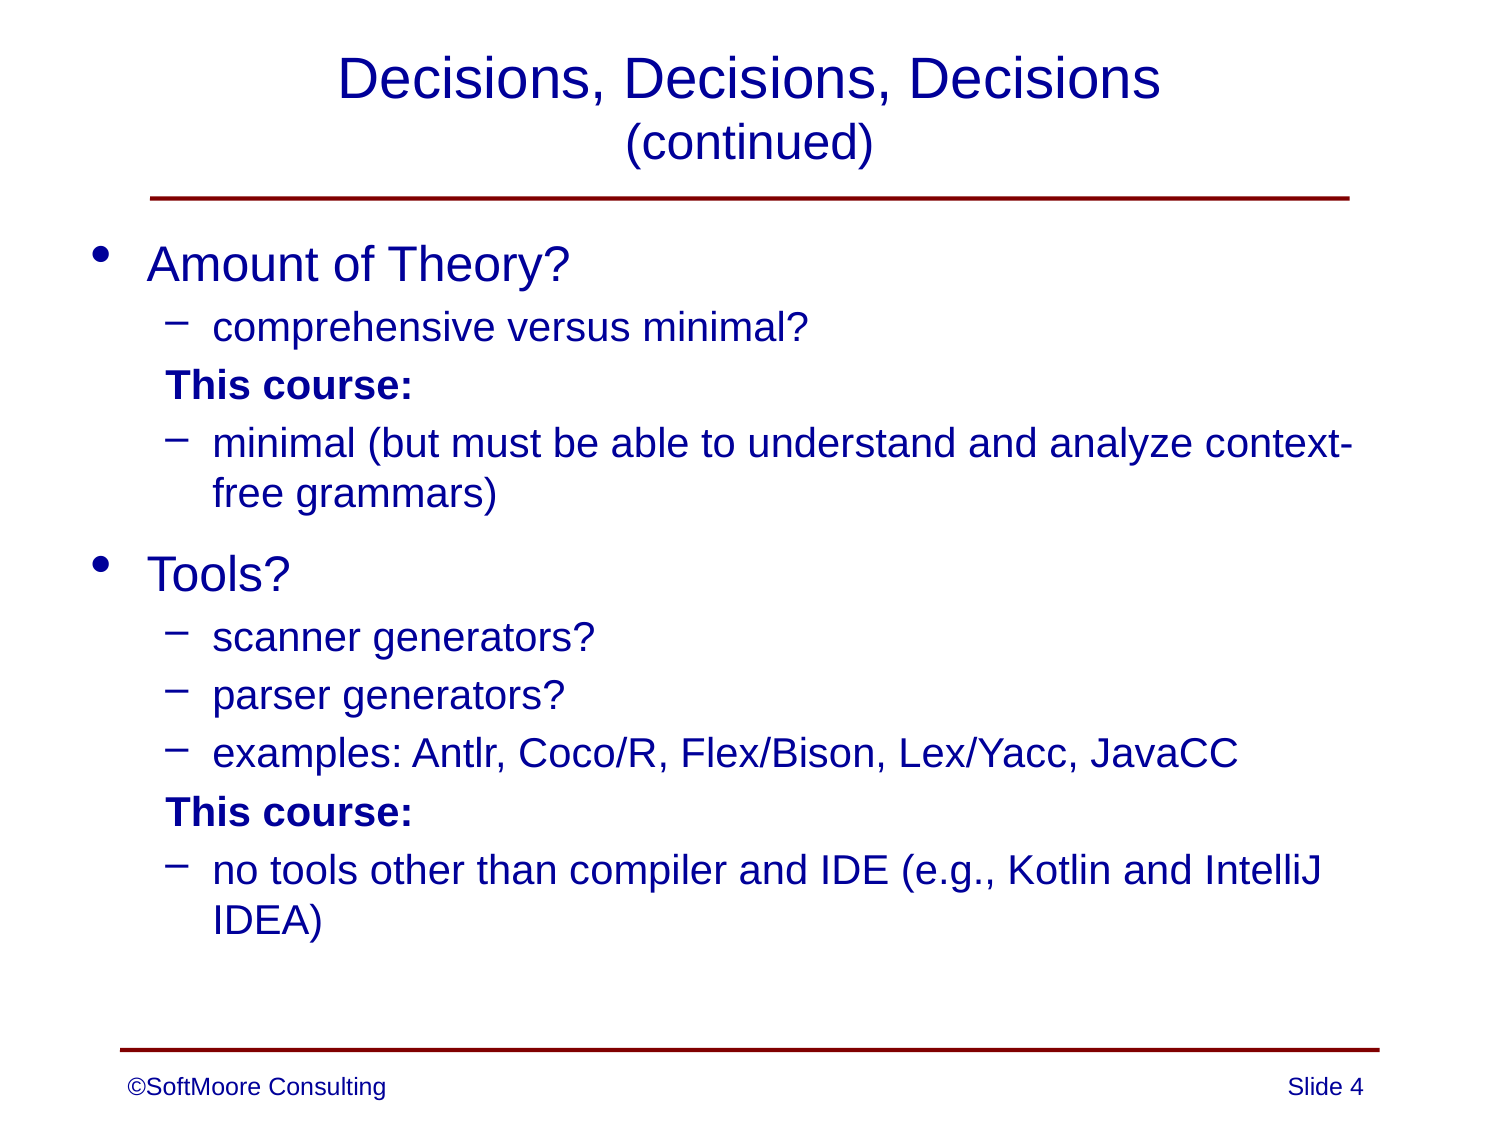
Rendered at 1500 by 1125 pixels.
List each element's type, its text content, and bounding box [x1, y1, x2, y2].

footer ©SoftMoore Consulting [111, 1061, 563, 1109]
slide_number Slide 4 [1078, 1061, 1380, 1109]
title Decisions, Decisions, Decisions (continued) [149, 22, 1350, 188]
list Amount of Theory? comprehensive versus minimal? This course: minimal (but must be able to understand and analyze context-free grammars) Tools? scanner generators? parser generators? examples: Antlr, Coco/R, Flex/Bison, Lex/Yacc, JavaCC This course: no tools other than compiler and IDE (e.g., Kotlin and IntelliJ IDEA) [74, 223, 1425, 1034]
